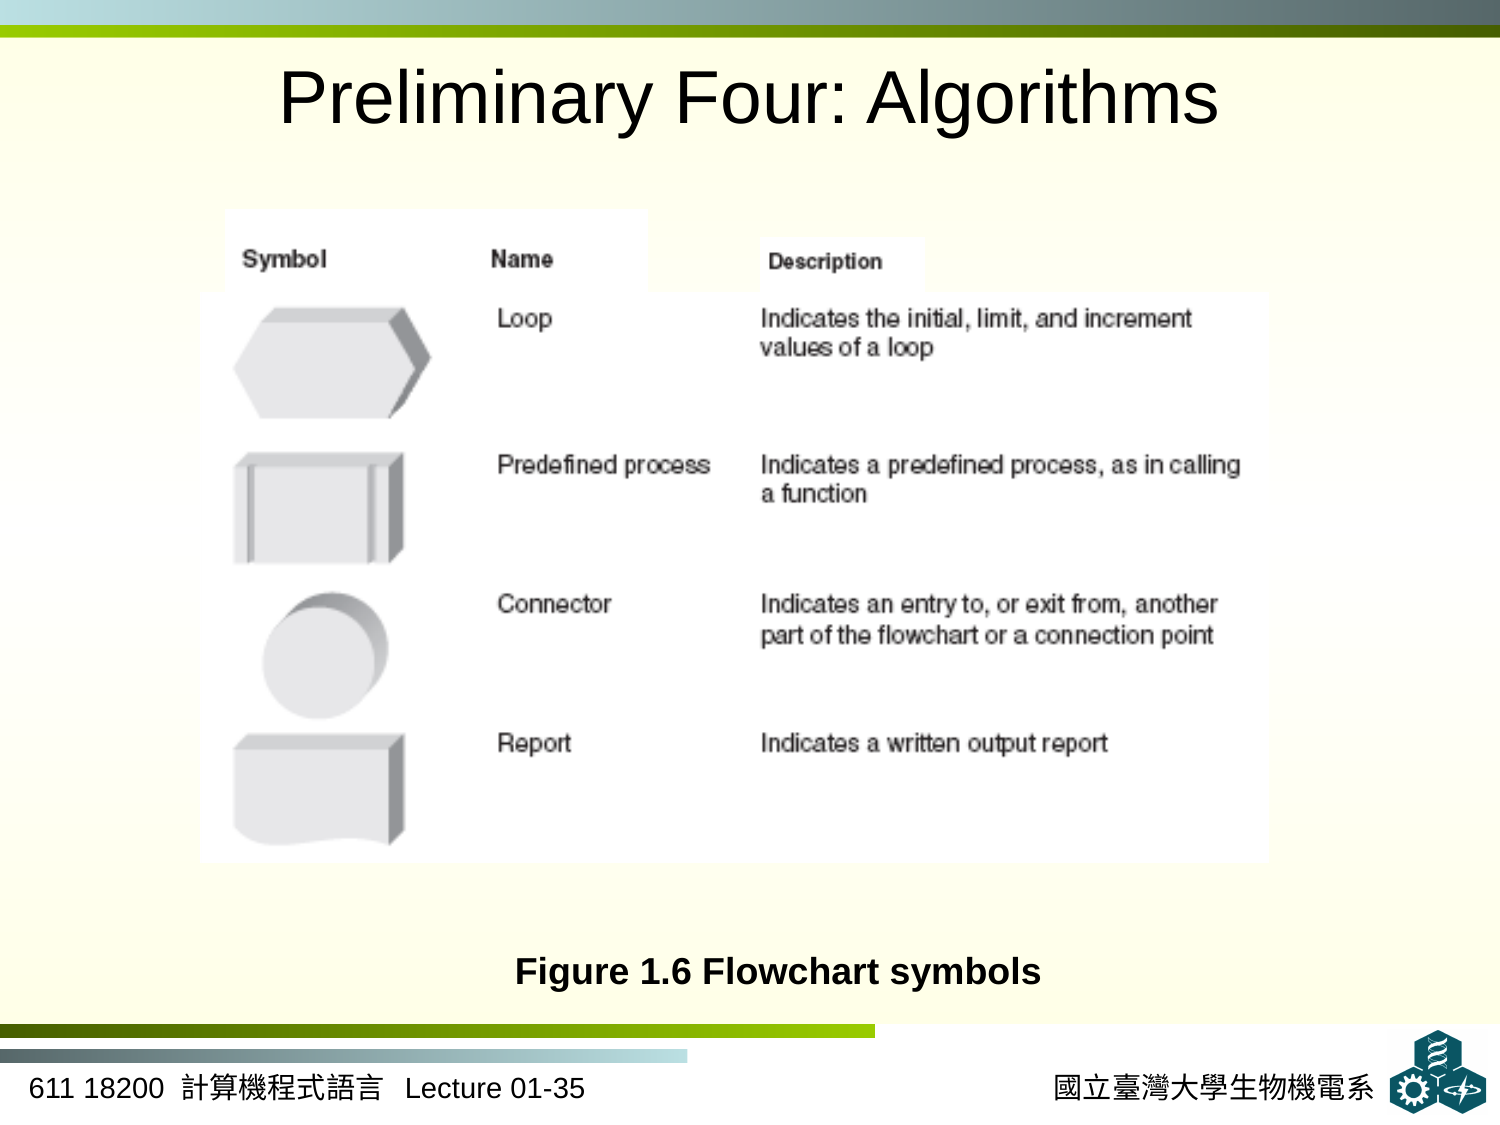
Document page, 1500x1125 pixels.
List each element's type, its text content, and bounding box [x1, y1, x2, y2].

text_box Figure 1.6 Flowchart symbols [500, 939, 1063, 999]
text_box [199, 209, 1269, 863]
title Preliminary Four: Algorithms [87, 0, 1413, 188]
picture [1387, 1029, 1488, 1115]
